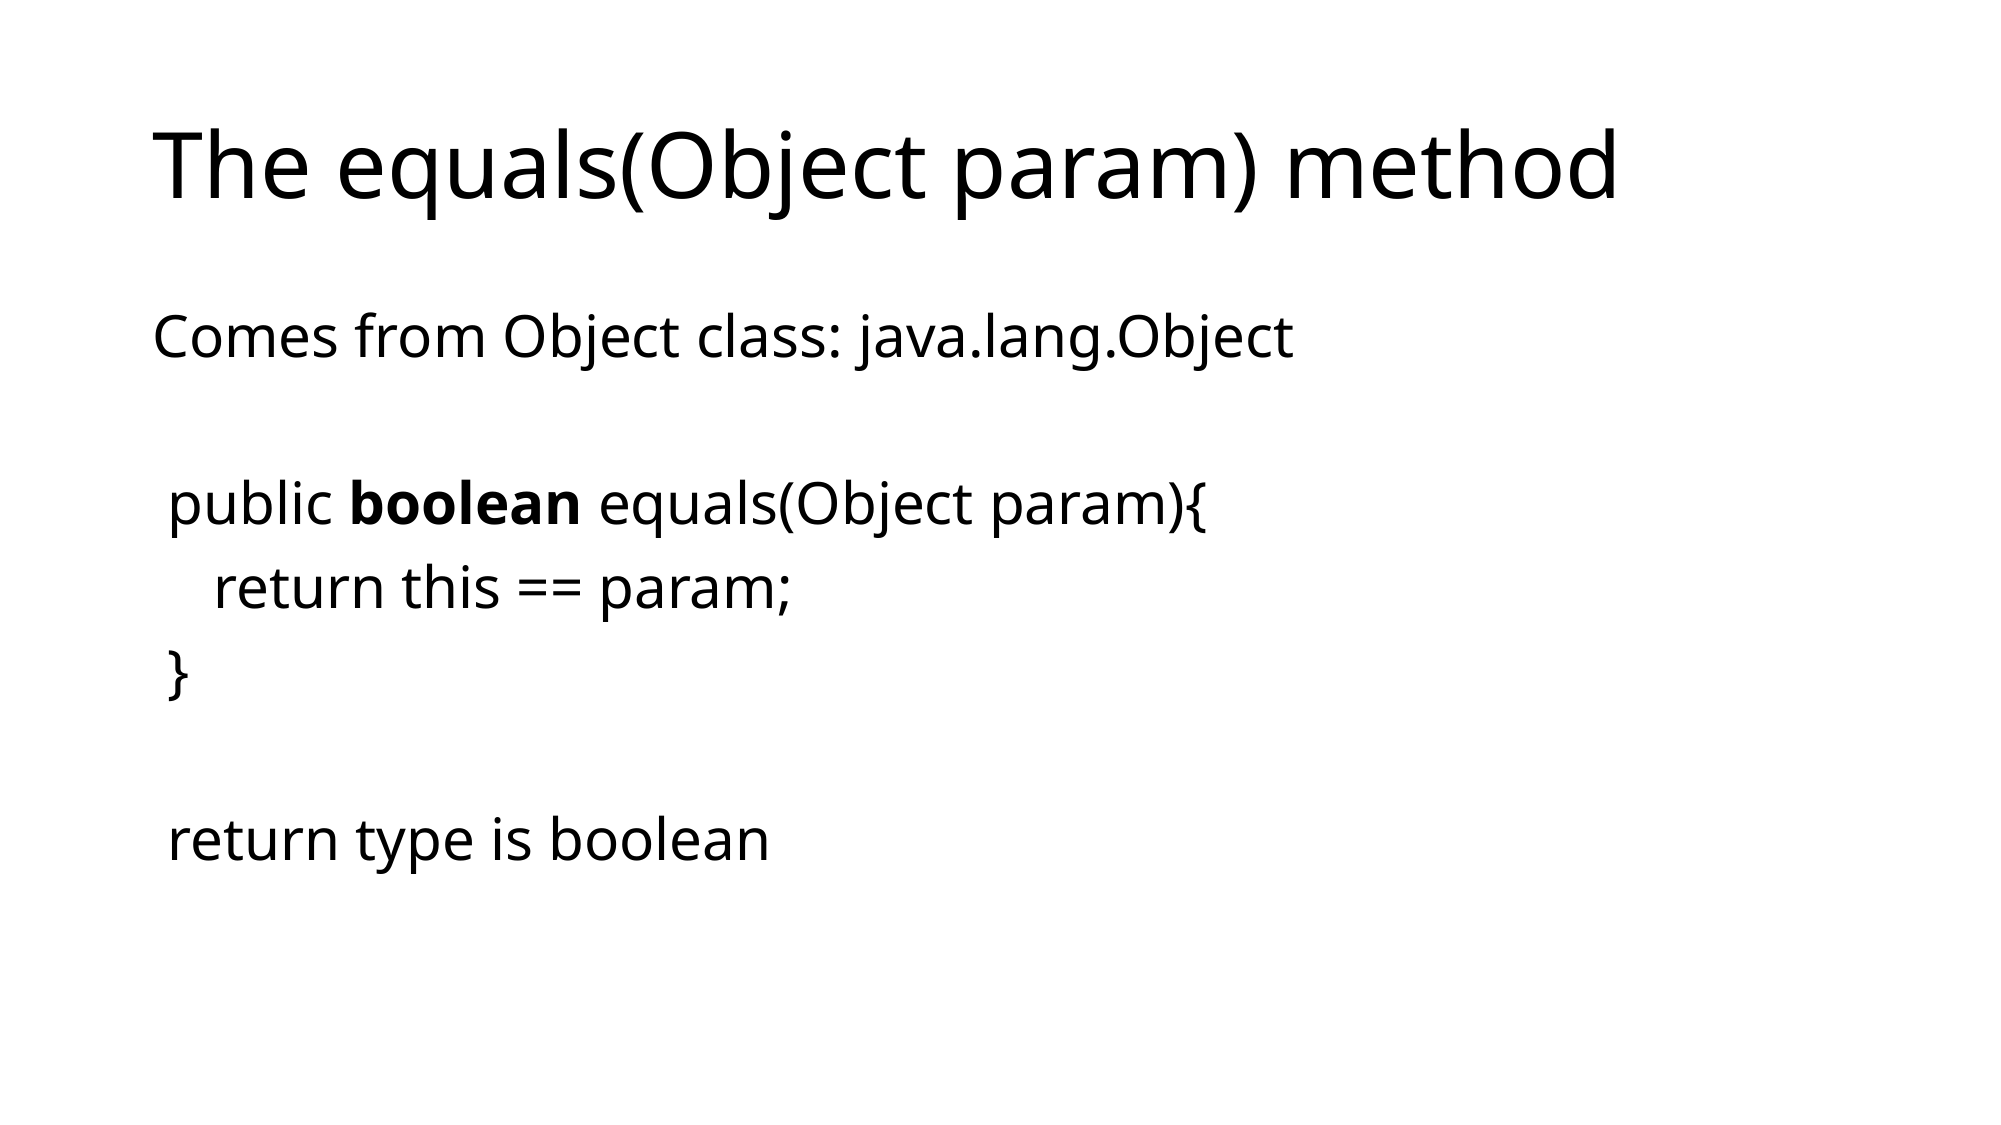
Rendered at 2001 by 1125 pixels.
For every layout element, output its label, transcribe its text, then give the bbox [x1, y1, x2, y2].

list Comes from Object class: java.lang.Object public boolean equals(Object param){ return this == param; } return type is boolean [137, 299, 1863, 1014]
title The equals(Object param) method [137, 59, 1863, 278]
